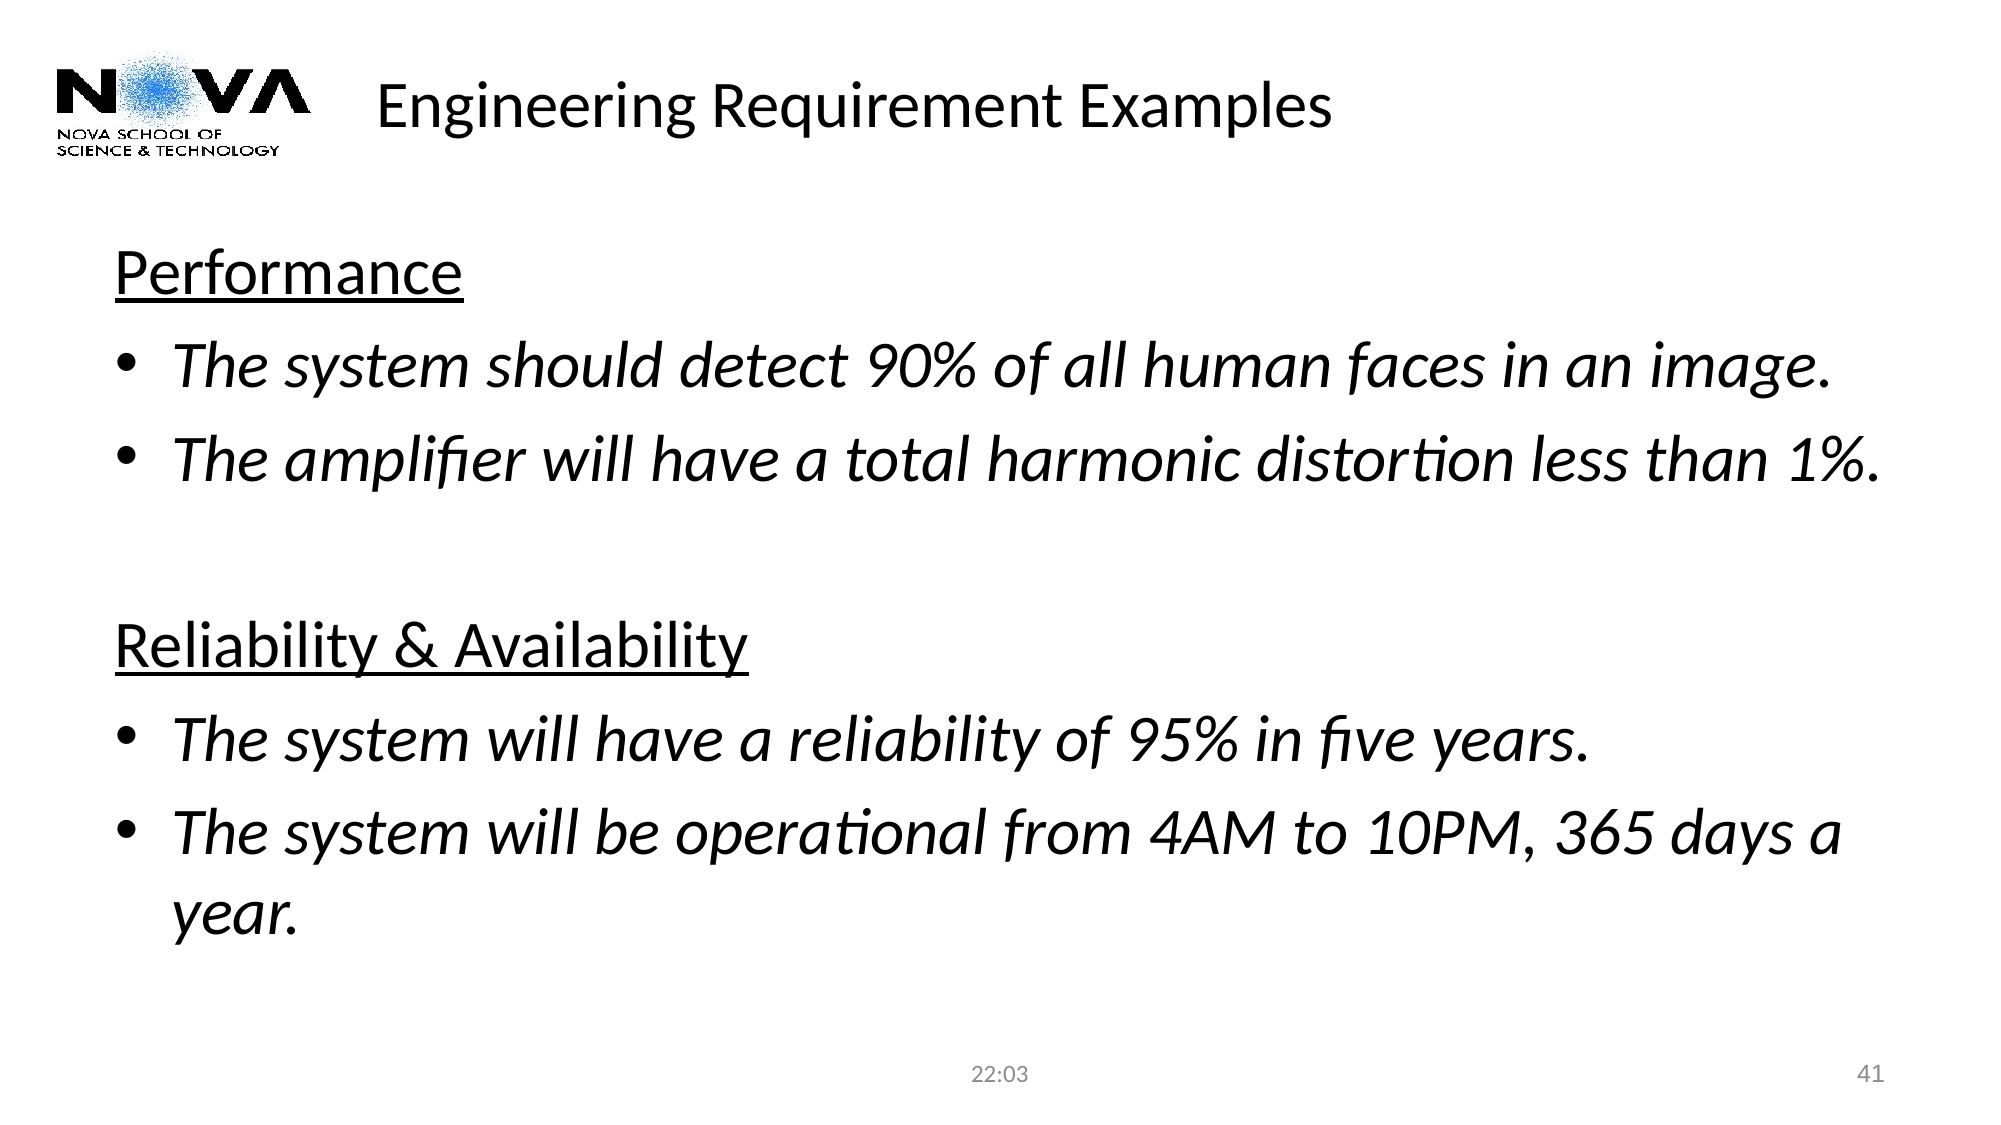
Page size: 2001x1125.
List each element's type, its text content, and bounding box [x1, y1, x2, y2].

slide_number 41 [1433, 1042, 1900, 1103]
footer 22:03 [683, 1042, 1317, 1103]
list Performance The system should detect 90% of all human faces in an image. The amplifier will have a total harmonic distortion less than 1%. Reliability & Availability The system will have a reliability of 95% in five years. The system will be operational from 4AM to 10PM, 365 days a year. [99, 219, 1900, 1005]
picture [7, 7, 361, 195]
title Engineering Requirement Examples [361, 7, 1900, 195]
